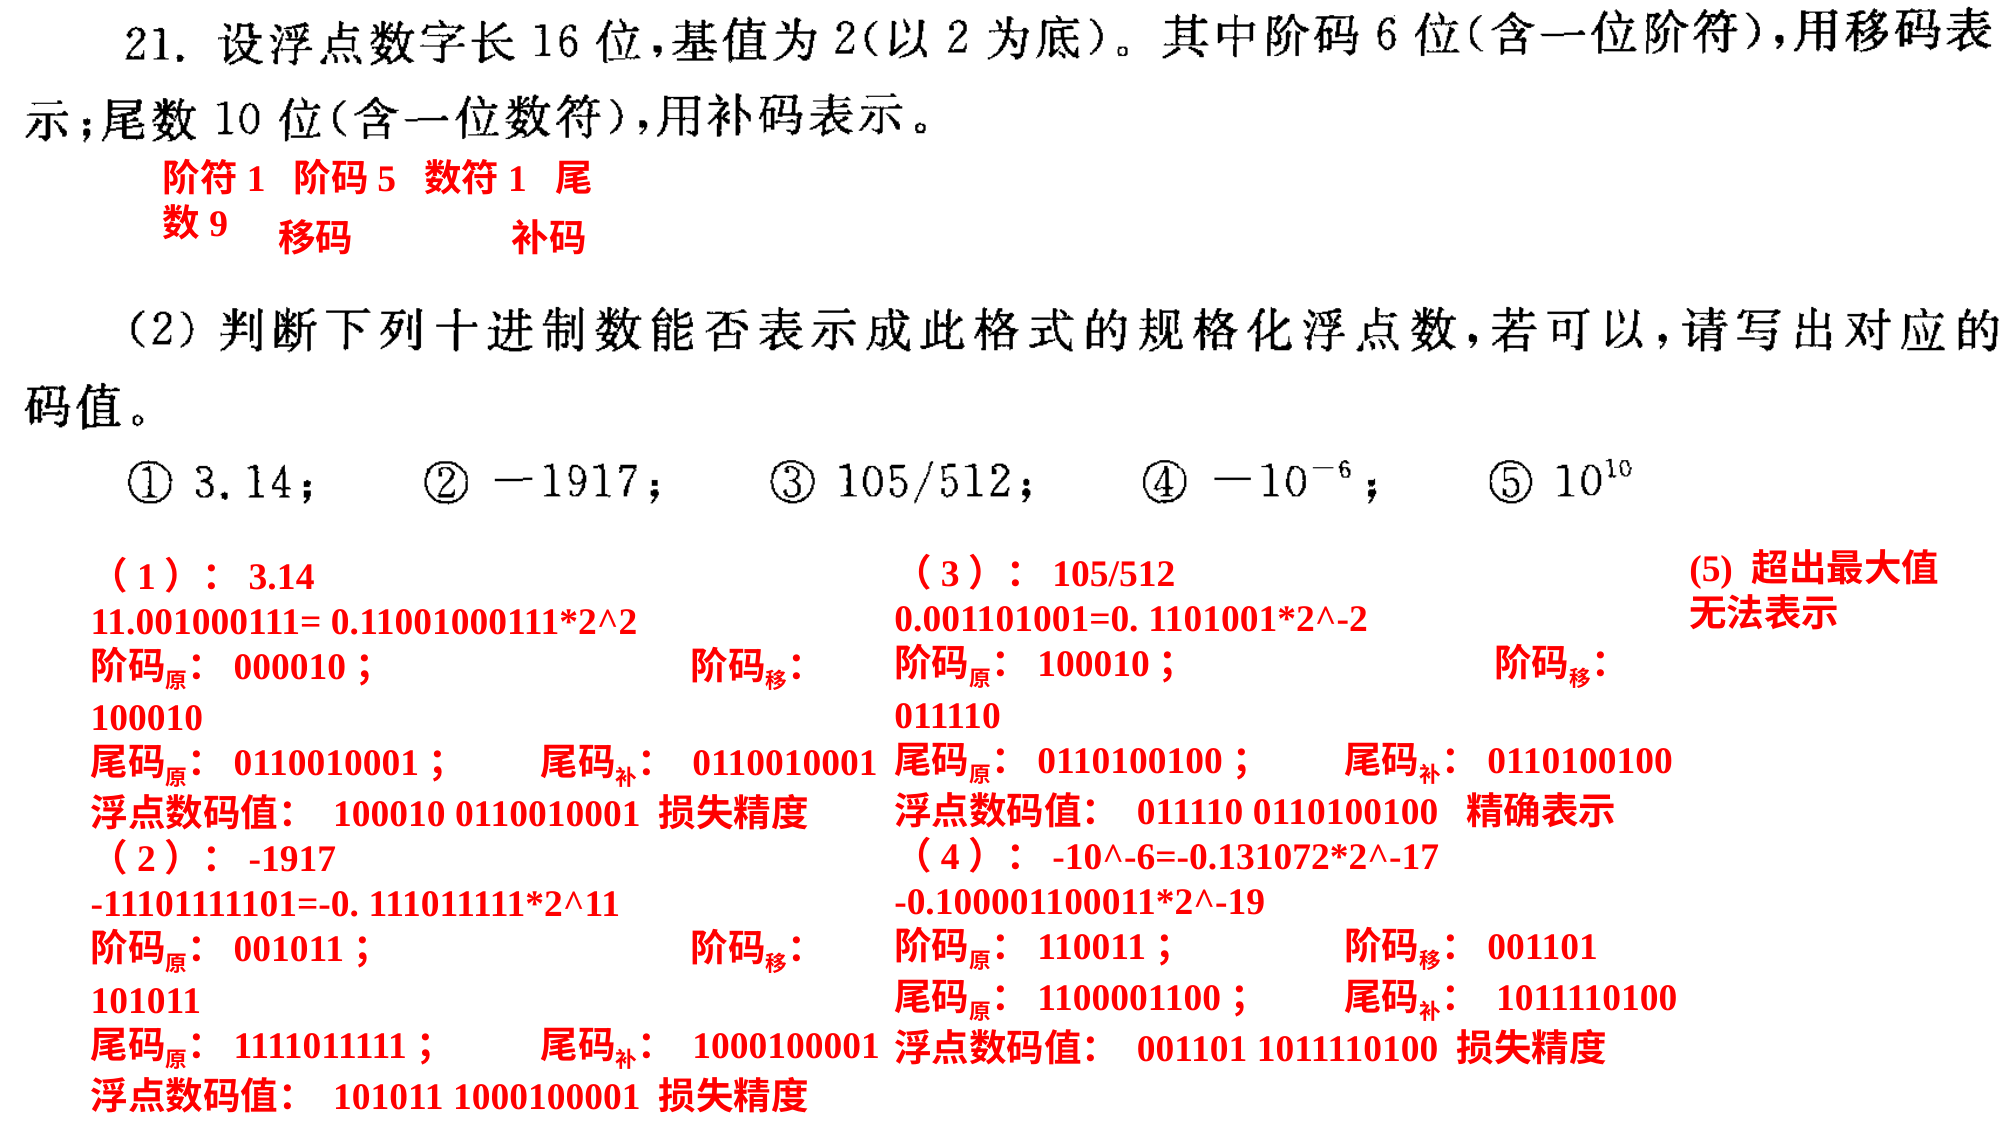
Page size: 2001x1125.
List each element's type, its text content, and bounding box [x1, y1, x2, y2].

picture [0, 292, 2000, 521]
text_box (5) 超出最大值 无法表示 [1674, 536, 1962, 642]
text_box 移码 [263, 206, 497, 267]
text_box 阶符1 阶码5 数符1 尾数9 [148, 147, 616, 252]
text_box （1）：3.14 11.001000111= 0.11001000111*2^2 阶码原：000010； 阶码移：100010 尾码原：0110010001； 尾码补： 0110010001 浮点数码值： 100010 0110010001 损失精度 （2）：-1917 -11101111101=-0. 111011111*2^11 阶码原：001011； 阶码移：101011 尾码原：1111011111； 尾码补： 1000100001 浮点数码值： 101011 1000100001 损失精度 [75, 544, 897, 1125]
text_box （3）：105/512 0.001101001=0. 1101001*2^-2 阶码原：100010； 阶码移：011110 尾码原：0110100100； 尾码补：0110100100 浮点数码值： 011110 0110100100 精确表示 （4）：-10^-6=-0.131072*2^-17 -0.100001100011*2^-19 阶码原：110011； 阶码移：001101 尾码原：1100001100； 尾码补： 1011110100 浮点数码值： 001101 1011110100 损失精度 [879, 542, 1700, 1122]
text_box 补码 [497, 206, 965, 267]
picture [0, 0, 2000, 147]
